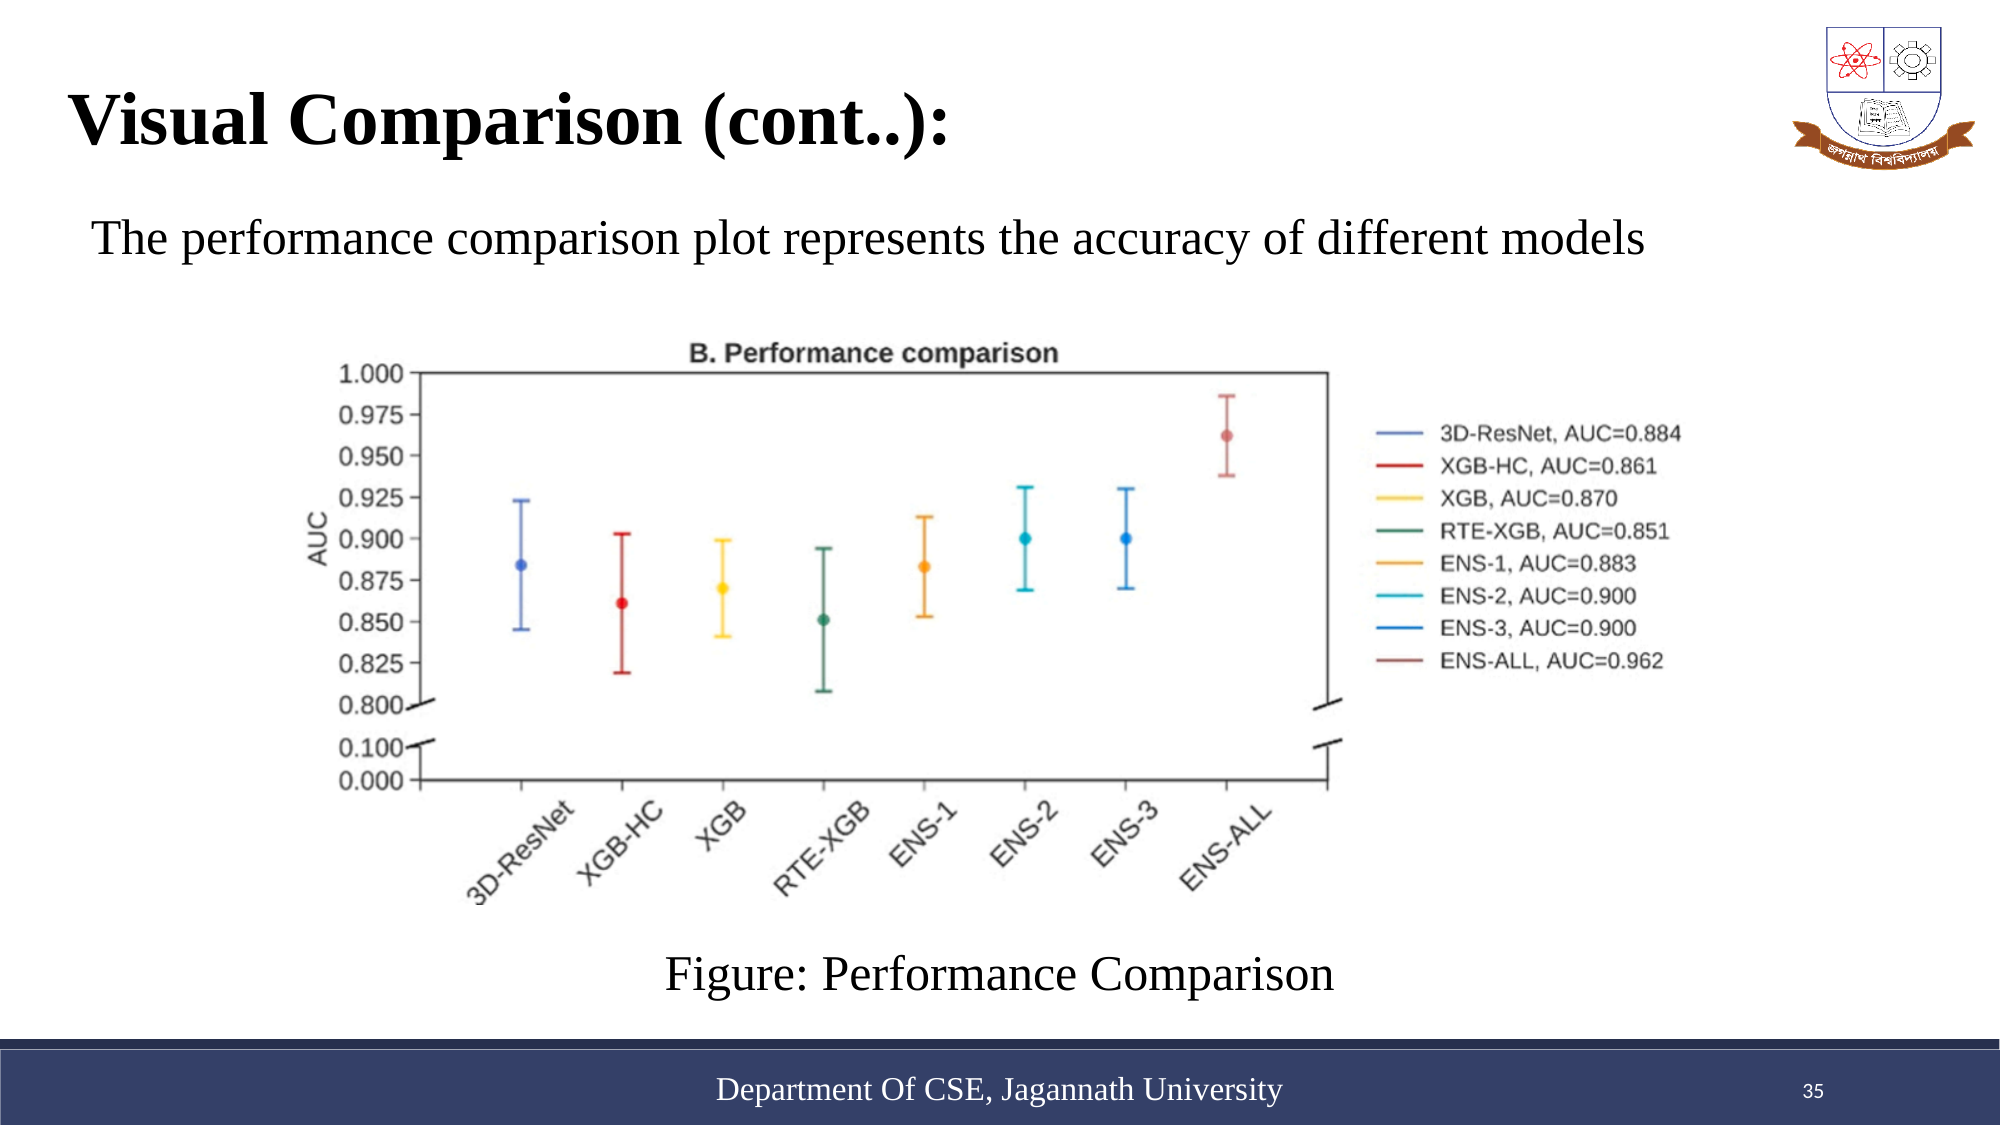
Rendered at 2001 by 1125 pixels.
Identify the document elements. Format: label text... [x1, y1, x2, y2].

picture [302, 296, 1698, 906]
slide_number 35 [1624, 1059, 1840, 1120]
text_box Visual Comparison (cont..): [52, 61, 1156, 167]
text_box Figure: Performance Comparison [498, 933, 1501, 1009]
footer Department Of CSE, Jagannath University [604, 1057, 1396, 1118]
picture [1792, 17, 1975, 173]
text_box The performance comparison plot represents the accuracy of different models [76, 197, 1912, 272]
